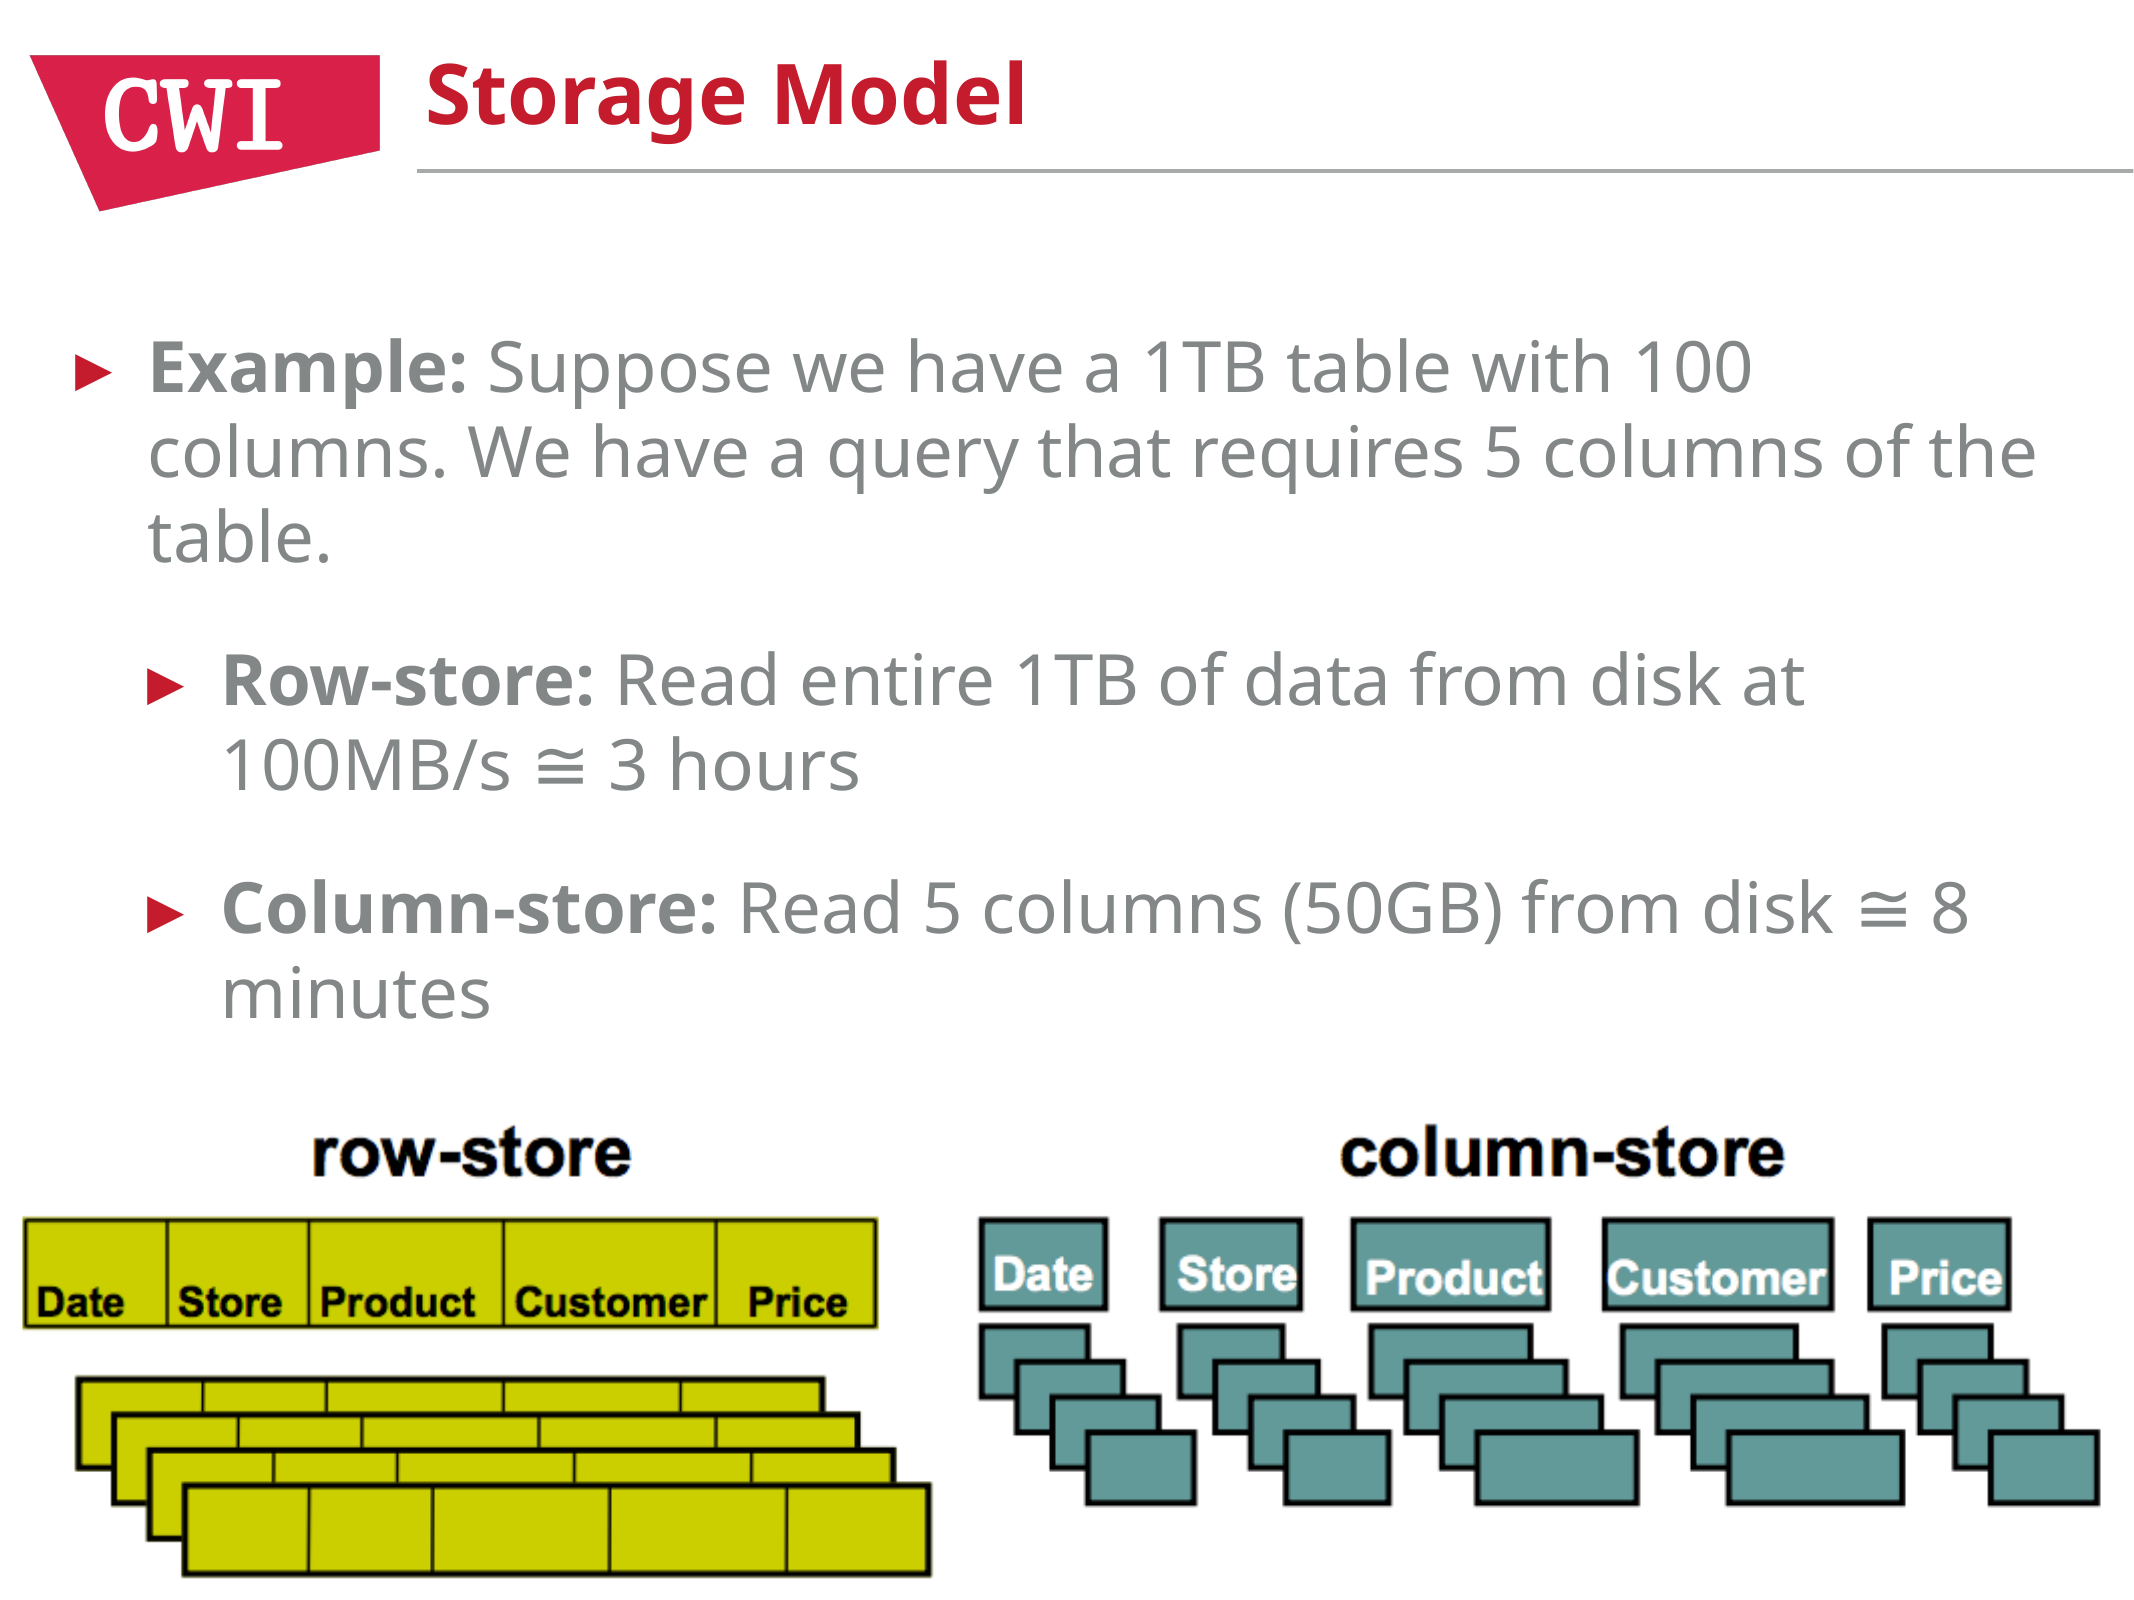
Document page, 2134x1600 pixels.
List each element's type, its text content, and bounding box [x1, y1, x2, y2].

picture [2, 1108, 2131, 1600]
title Storage Model [416, 51, 2082, 171]
picture [0, 15, 419, 246]
list Example: Suppose we have a 1TB table with 100 columns. We have a query that requires 5 columns of the table. Row-store: Read entire 1TB of data from disk at 100MB/s ≅ 3 hours Column-store: Read 5 columns (50GB) from disk ≅ 8 minutes [66, 313, 2068, 1108]
